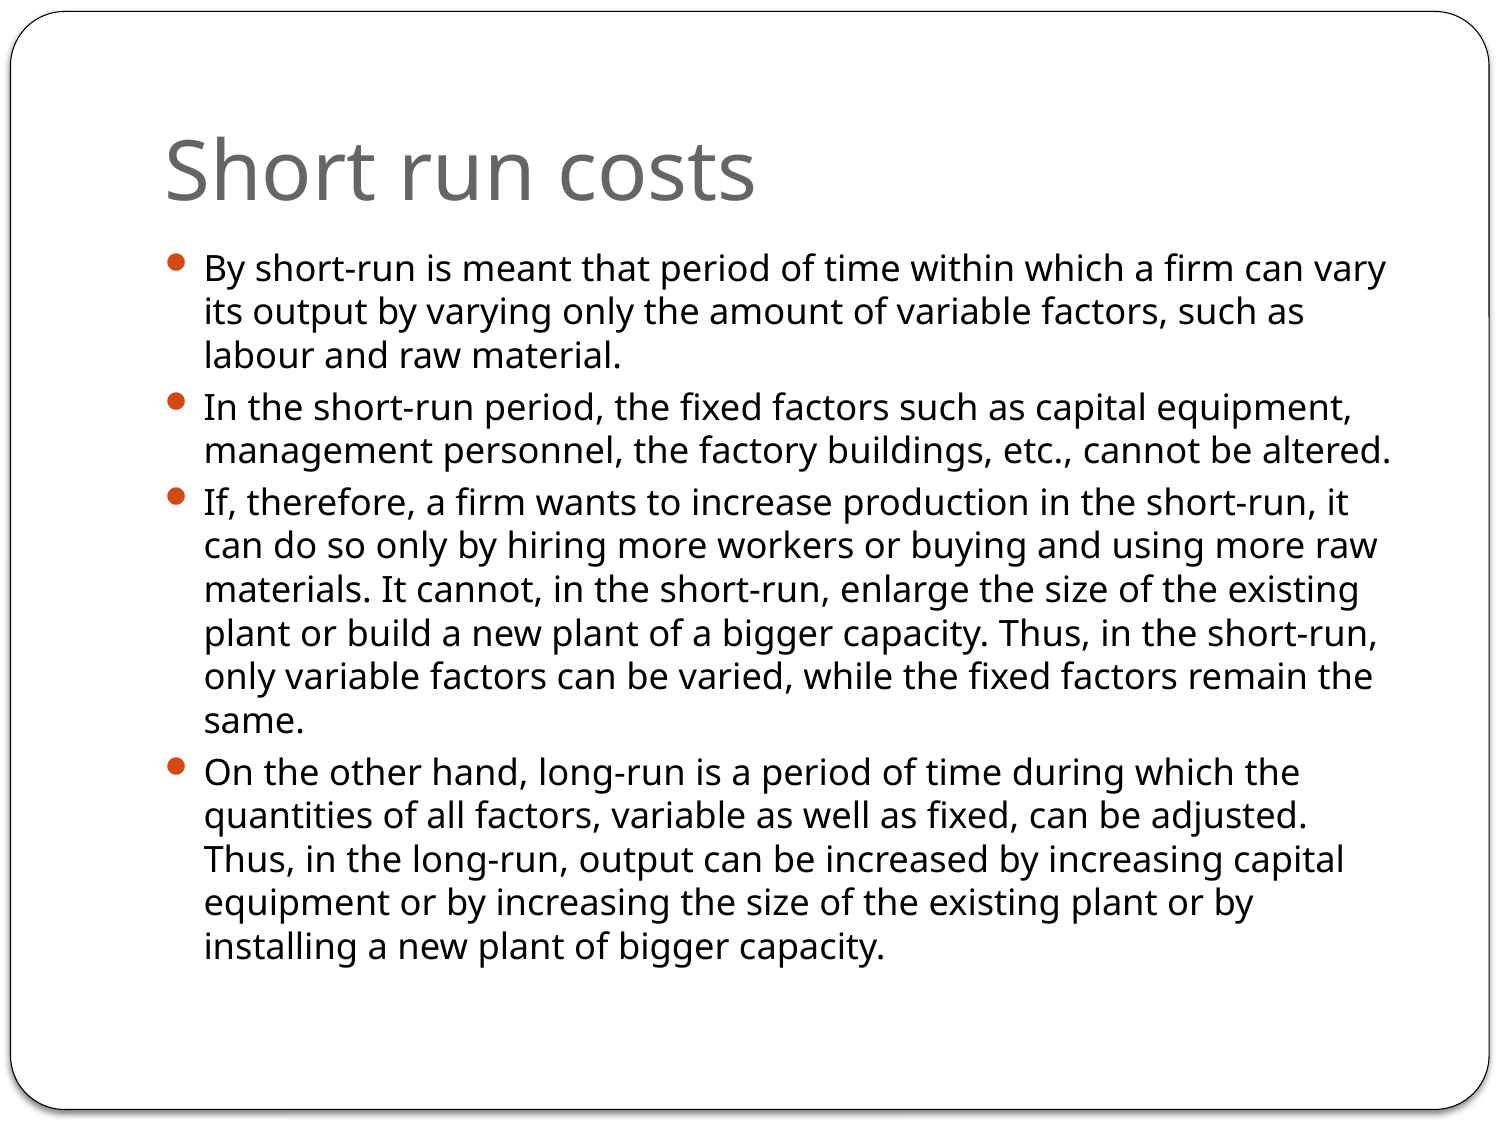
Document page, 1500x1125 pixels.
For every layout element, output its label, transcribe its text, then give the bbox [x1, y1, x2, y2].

list By short-run is meant that period of time within which a firm can vary its output by varying only the amount of variable factors, such as labour and raw material. In the short-run period, the fixed factors such as capital equipment, management personnel, the factory buildings, etc., cannot be altered. If, therefore, a firm wants to increase production in the short-run, it can do so only by hiring more workers or buying and using more raw materials. It cannot, in the short-run, enlarge the size of the existing plant or build a new plant of a bigger capacity. Thus, in the short-run, only variable factors can be varied, while the fixed factors remain the same. On the other hand, long-run is a period of time during which the quantities of all factors, variable as well as fixed, can be adjusted. Thus, in the long-run, output can be increased by increasing capital equipment or by increasing the size of the existing plant or by installing a new plant of bigger capacity. [150, 237, 1425, 988]
title Short run costs [150, 45, 1425, 233]
